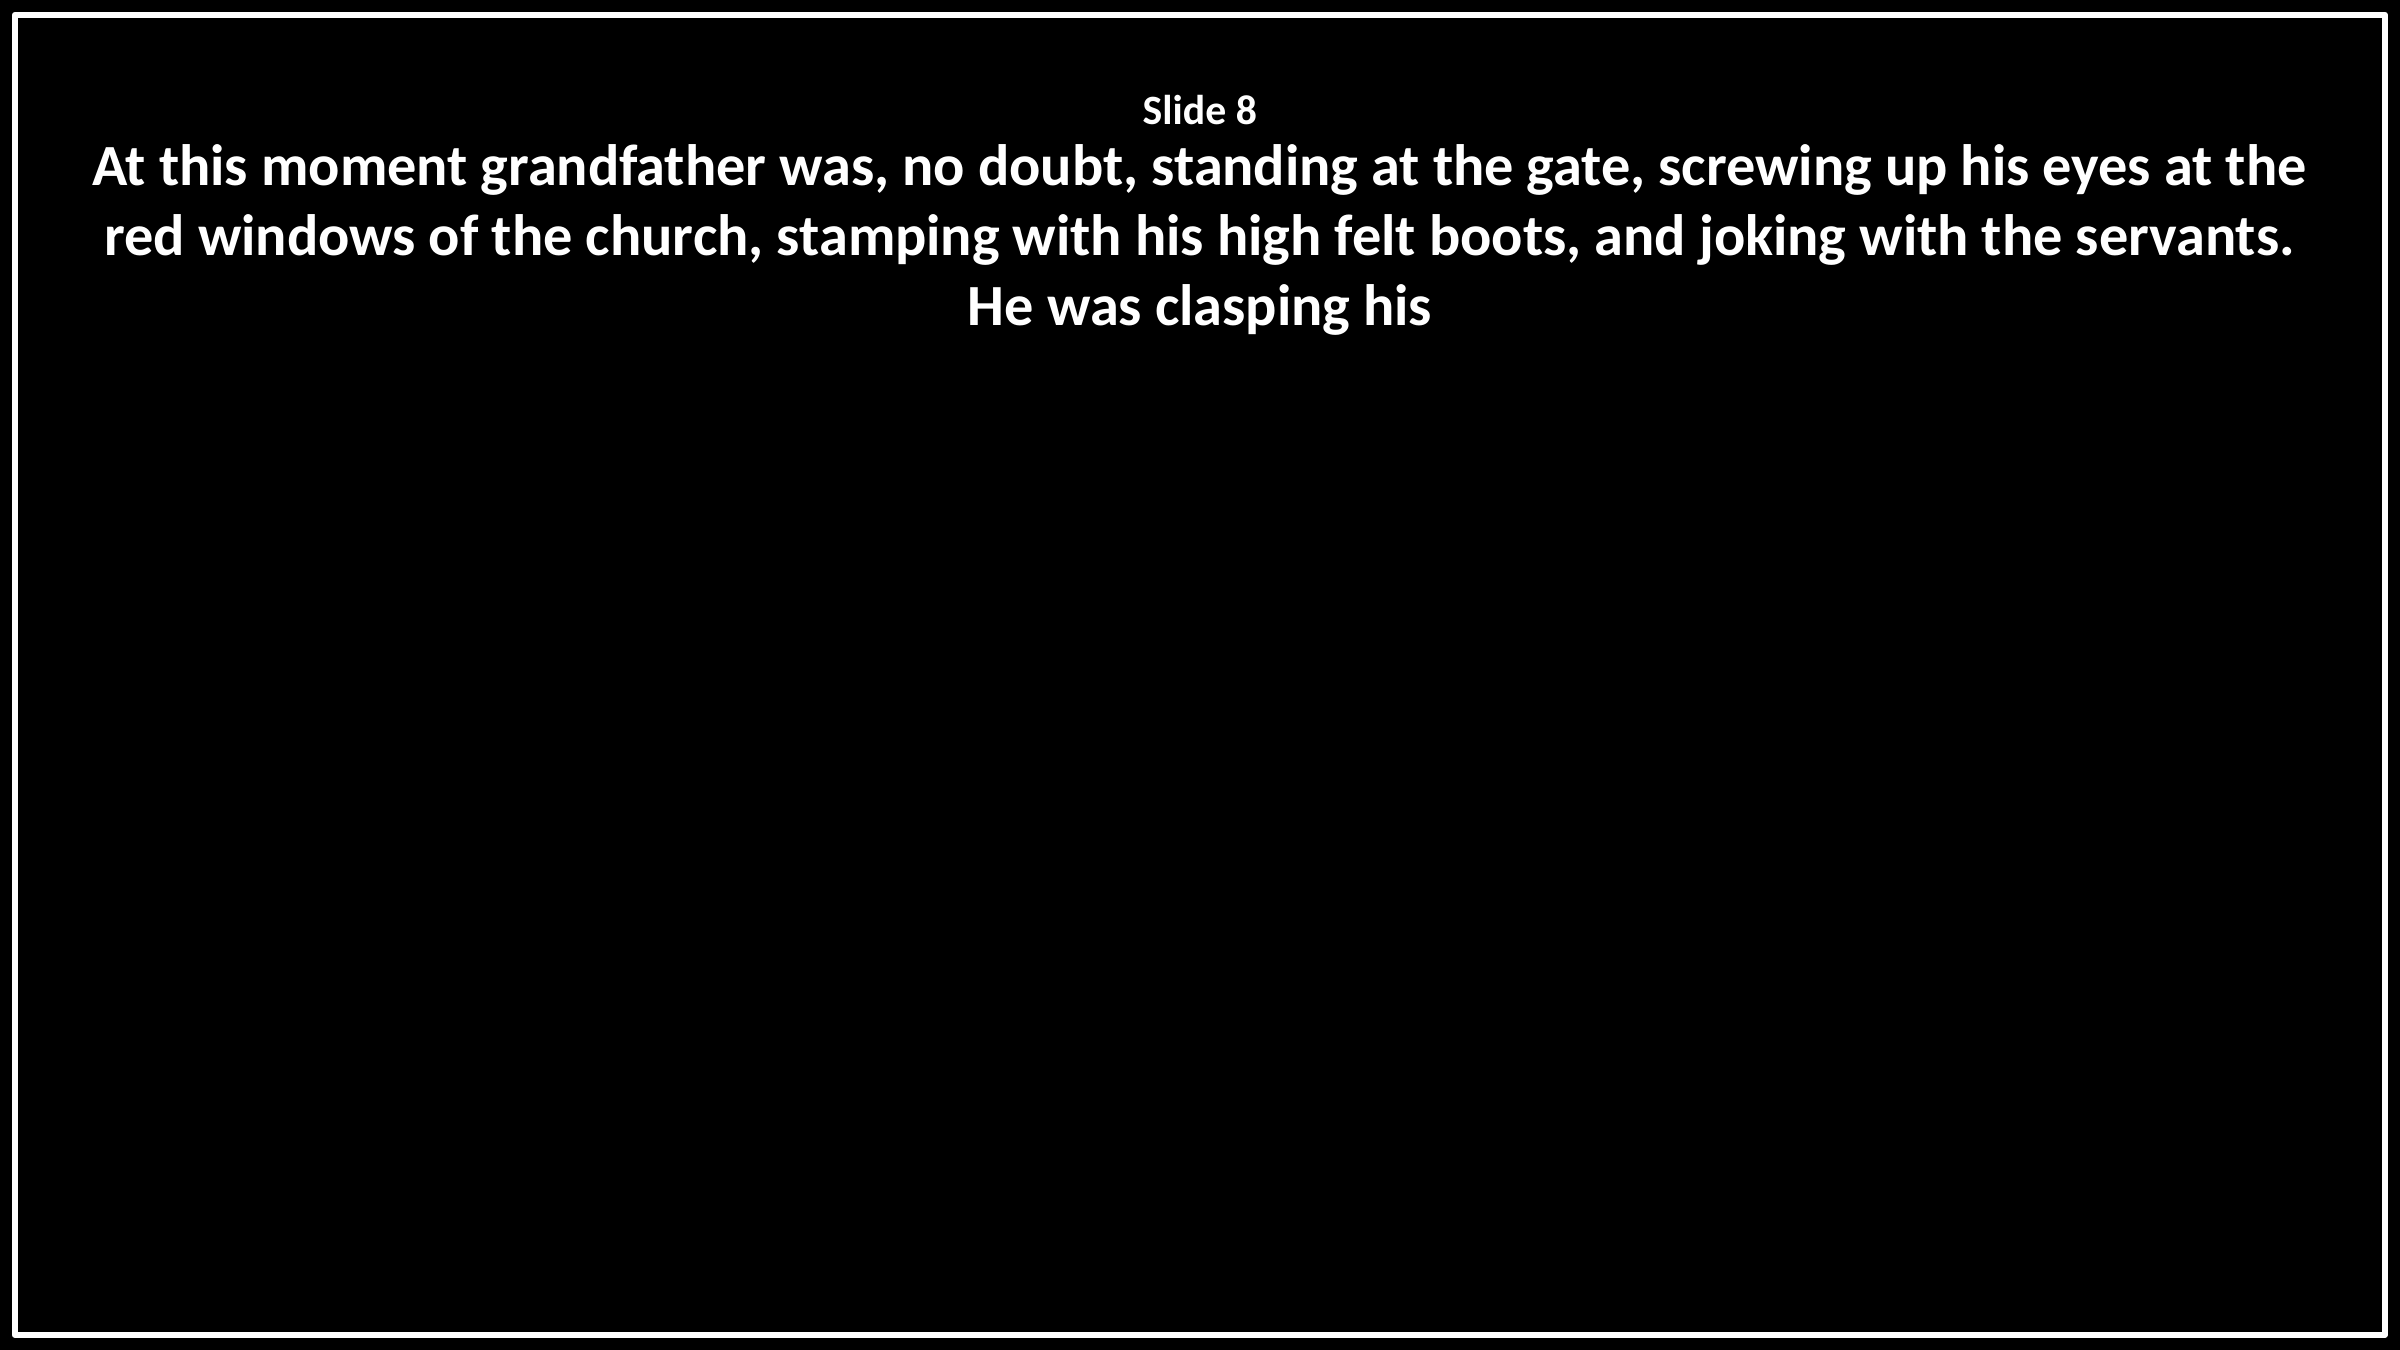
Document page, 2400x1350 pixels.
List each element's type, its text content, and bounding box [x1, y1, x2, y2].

text_box [14, 14, 2386, 1336]
text_box At this moment grandfather was, no doubt, standing at the gate, screwing up his eyes at the red windows of the church, stamping with his high felt boots, and joking with the servants. He was clasping his [74, 75, 2325, 345]
text_box [1180, 104, 1220, 210]
text_box Slide 8 [1127, 29, 1273, 140]
